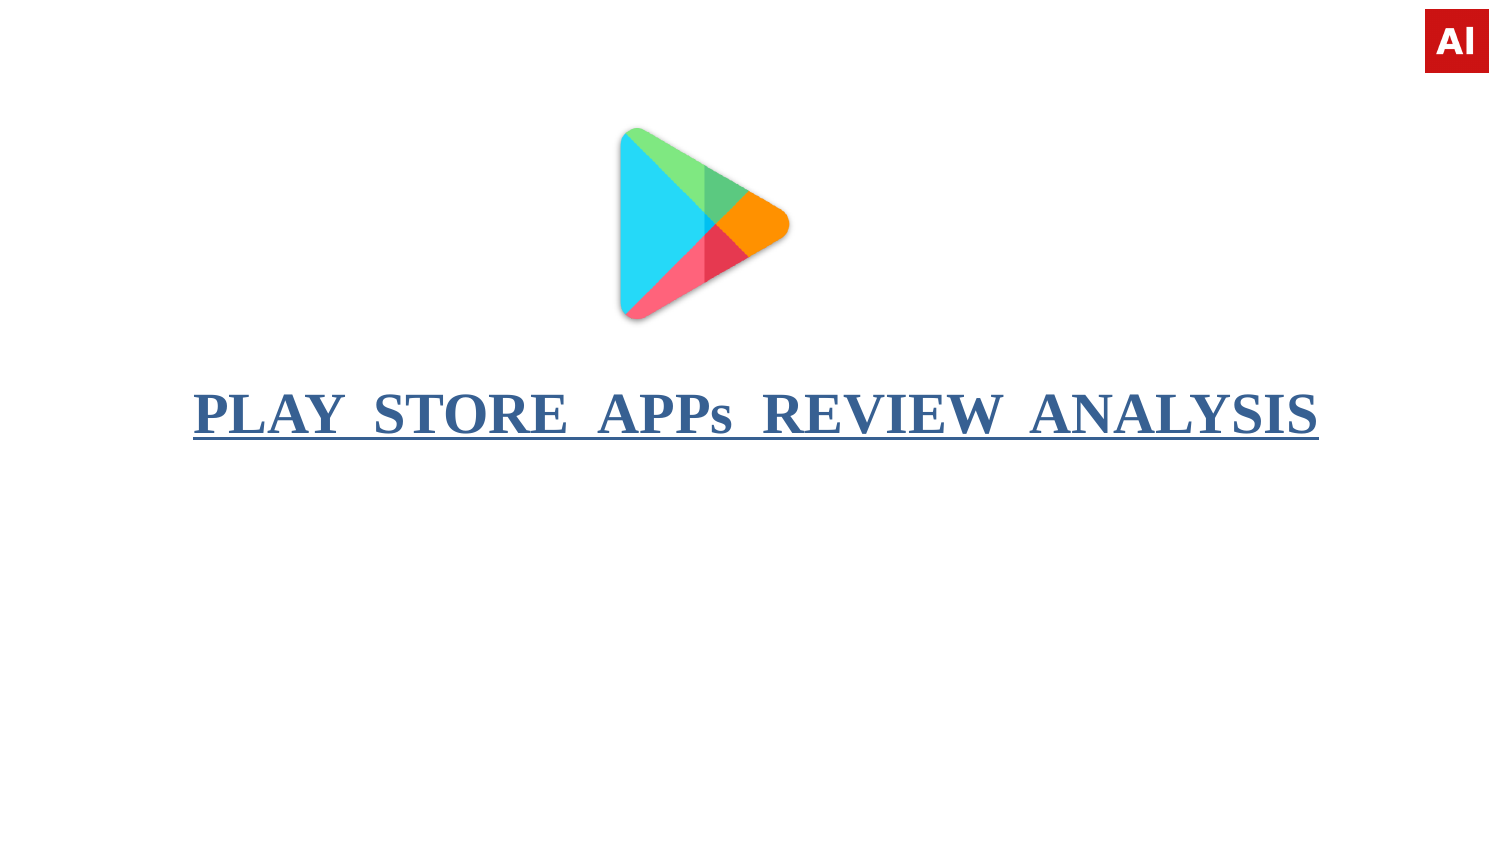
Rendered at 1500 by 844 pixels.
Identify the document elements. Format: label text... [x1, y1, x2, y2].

text_box PLAY STORE APPs REVIEW ANALYSIS [24, 368, 1488, 498]
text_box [599, 121, 810, 331]
picture [1424, 9, 1489, 73]
